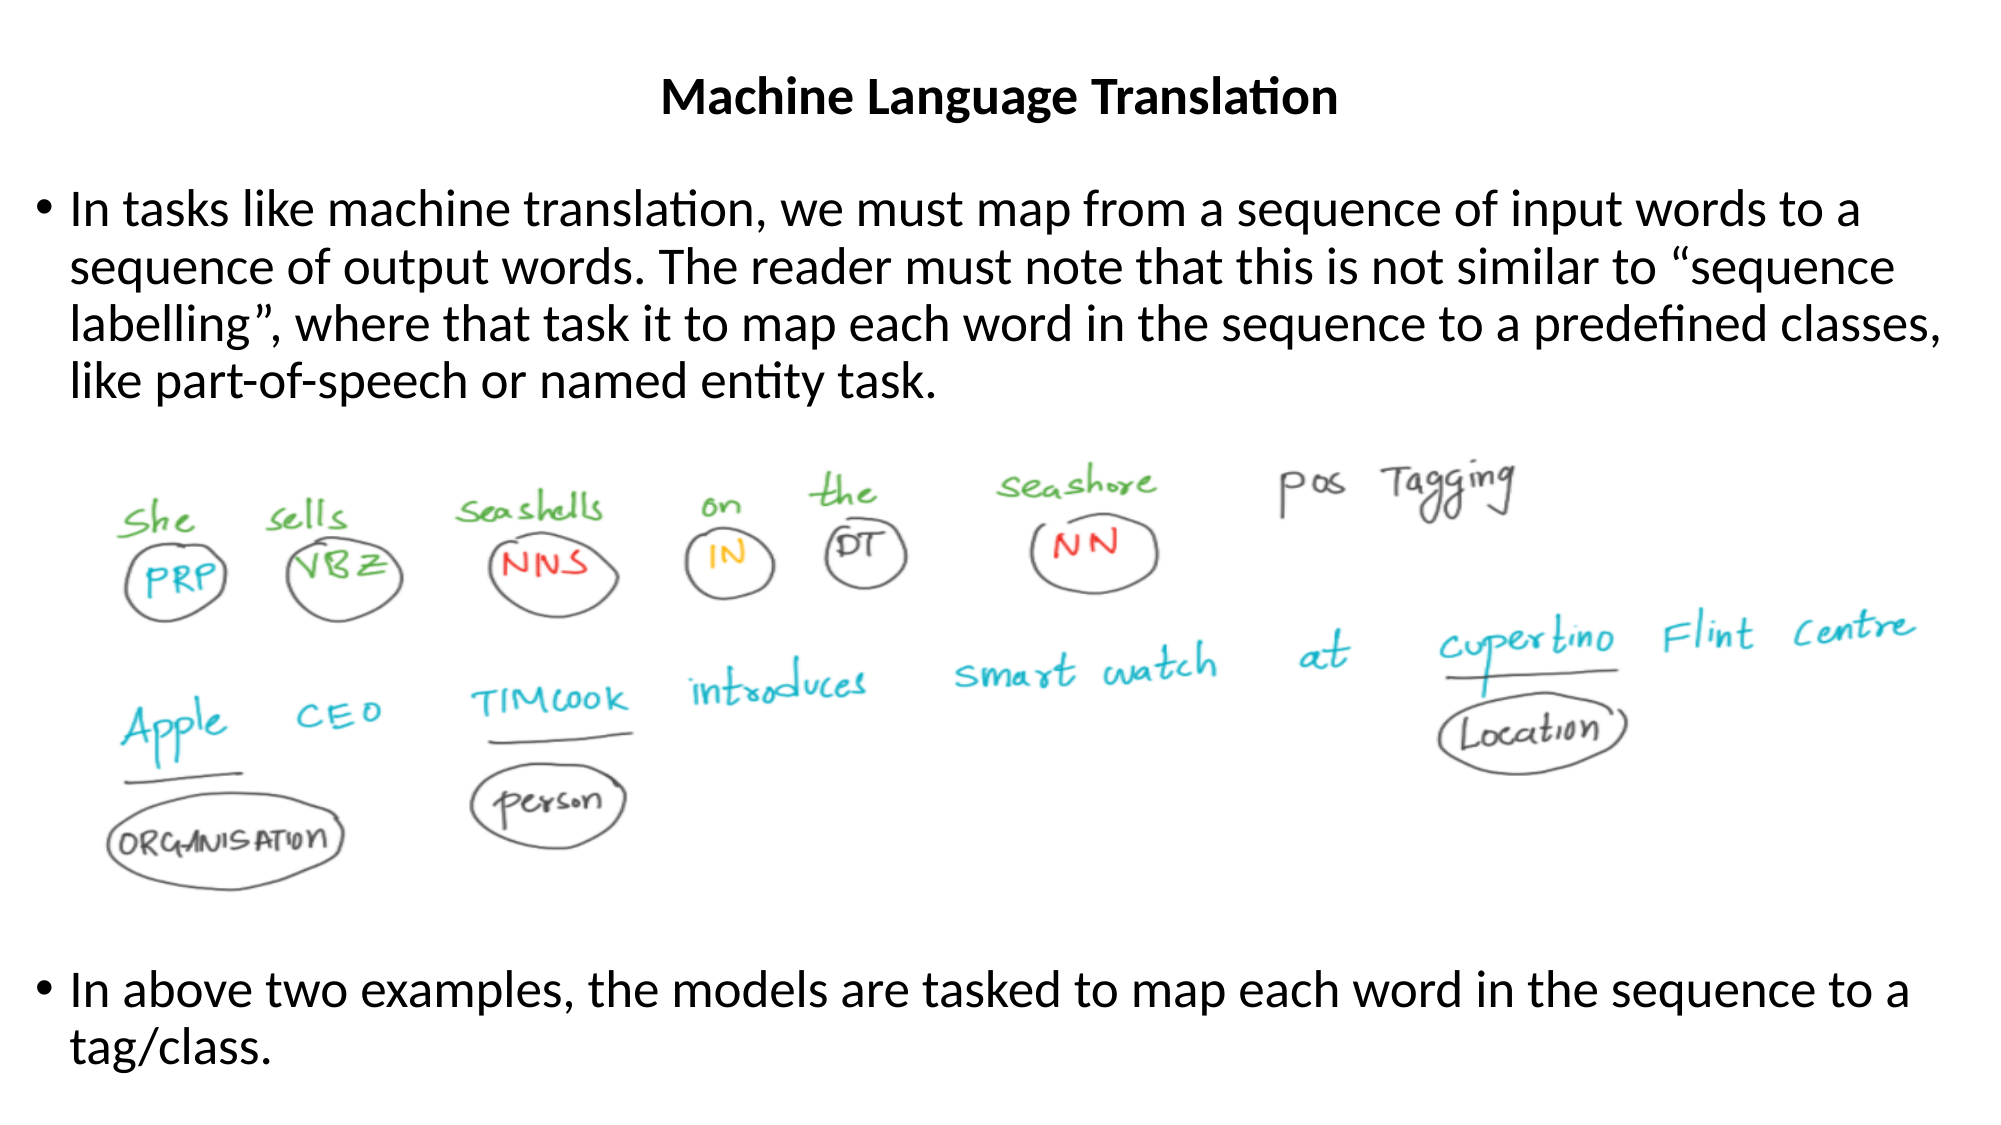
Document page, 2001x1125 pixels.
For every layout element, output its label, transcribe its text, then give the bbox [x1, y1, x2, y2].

title Machine Language Translation [137, 59, 1863, 134]
list In tasks like machine translation, we must map from a sequence of input words to a sequence of output words. The reader must note that this is not similar to “sequence labelling”, where that task it to map each word in the sequence to a predefined classes, like part-of-speech or named entity task. In above two examples, the models are tasked to map each word in the sequence to a tag/class. [20, 173, 1979, 1088]
picture [50, 416, 1948, 963]
